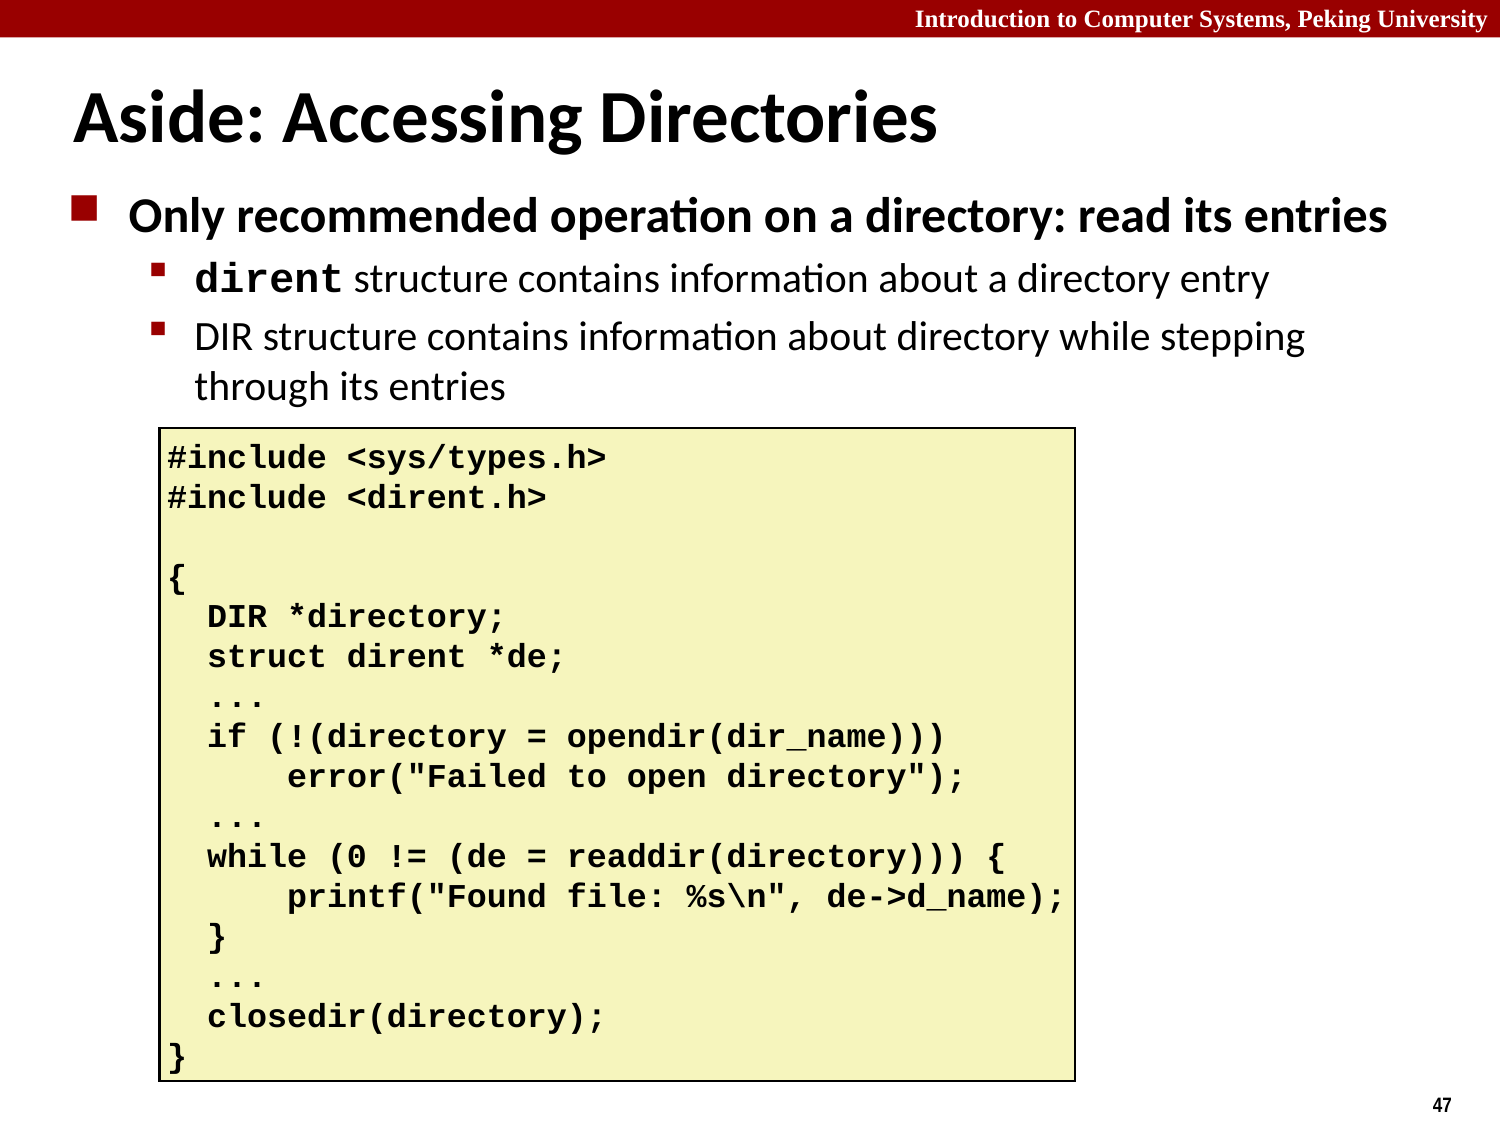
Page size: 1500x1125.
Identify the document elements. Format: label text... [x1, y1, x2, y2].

title Aside: Accessing Directories [58, 49, 1305, 174]
text_box #include <sys/types.h> #include <dirent.h> { DIR *directory; struct dirent *de; ... if (!(directory = opendir(dir_name))) error("Failed to open directory"); ... while (0 != (de = readdir(directory))) { printf("Found file: %s\n", de->d_name); } ... closedir(directory); } [159, 427, 1075, 1082]
list Only recommended operation on a directory: read its entries dirent structure contains information about a directory entry DIR structure contains information about directory while stepping through its entries [57, 174, 1463, 991]
